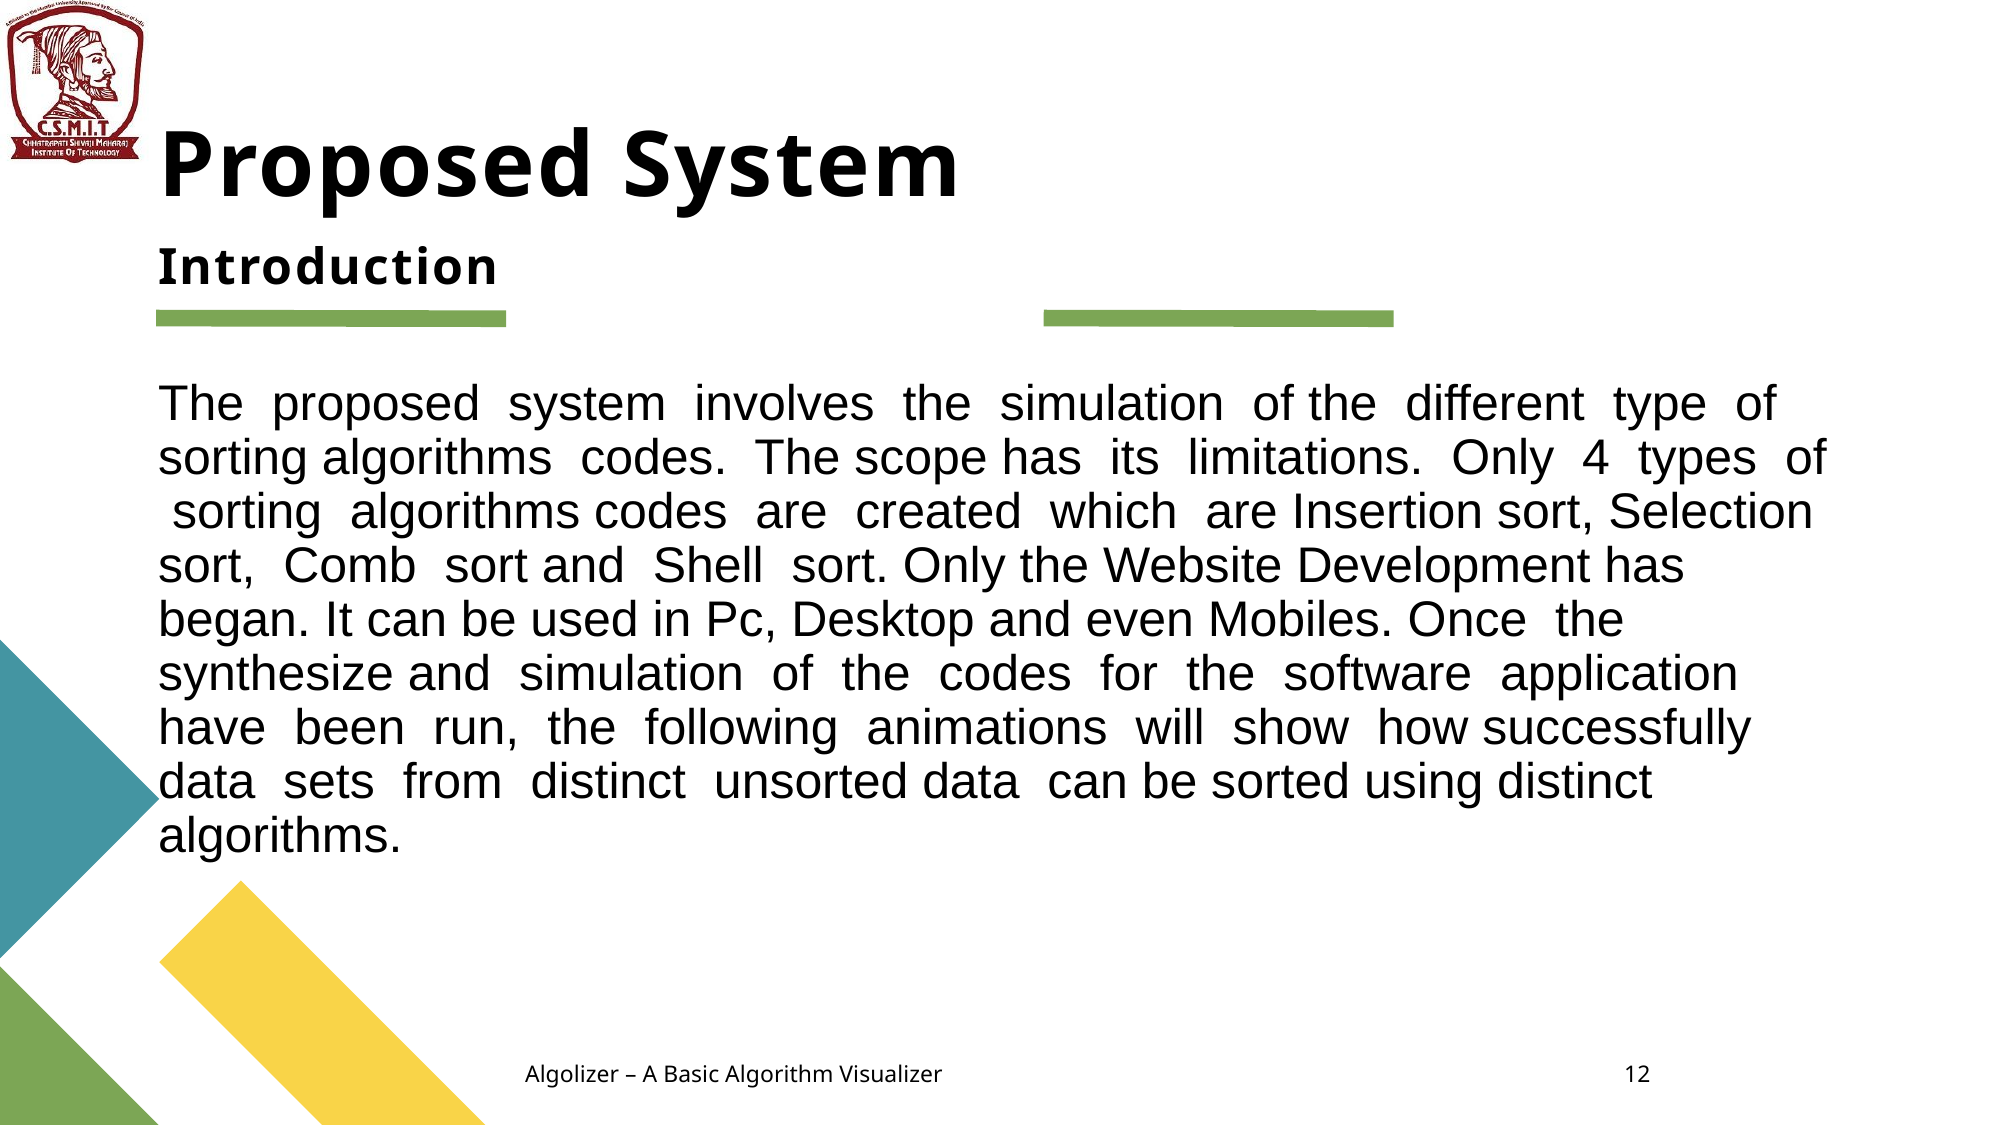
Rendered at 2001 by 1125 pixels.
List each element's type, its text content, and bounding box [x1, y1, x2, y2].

picture [0, 0, 149, 166]
text_box Introduction [158, 195, 969, 296]
title Proposed System [158, 116, 969, 195]
list The proposed system involves the simulation of the different type of sorting algorithms codes. The scope has its limitations. Only 4 types of sorting algorithms codes are created which are Insertion sort, Selection sort, Comb sort and Shell sort. Only the Website Development has began. It can be used in Pc, Desktop and even Mobiles. Once the synthesize and simulation of the codes for the software application have been run, the following animations will show how successfully data sets from distinct unsorted data can be sorted using distinct algorithms. [158, 377, 1832, 930]
text_box 12 [1624, 1059, 1840, 1120]
text_box Algolizer – A Basic Algorithm Visualizer [524, 1059, 1396, 1120]
